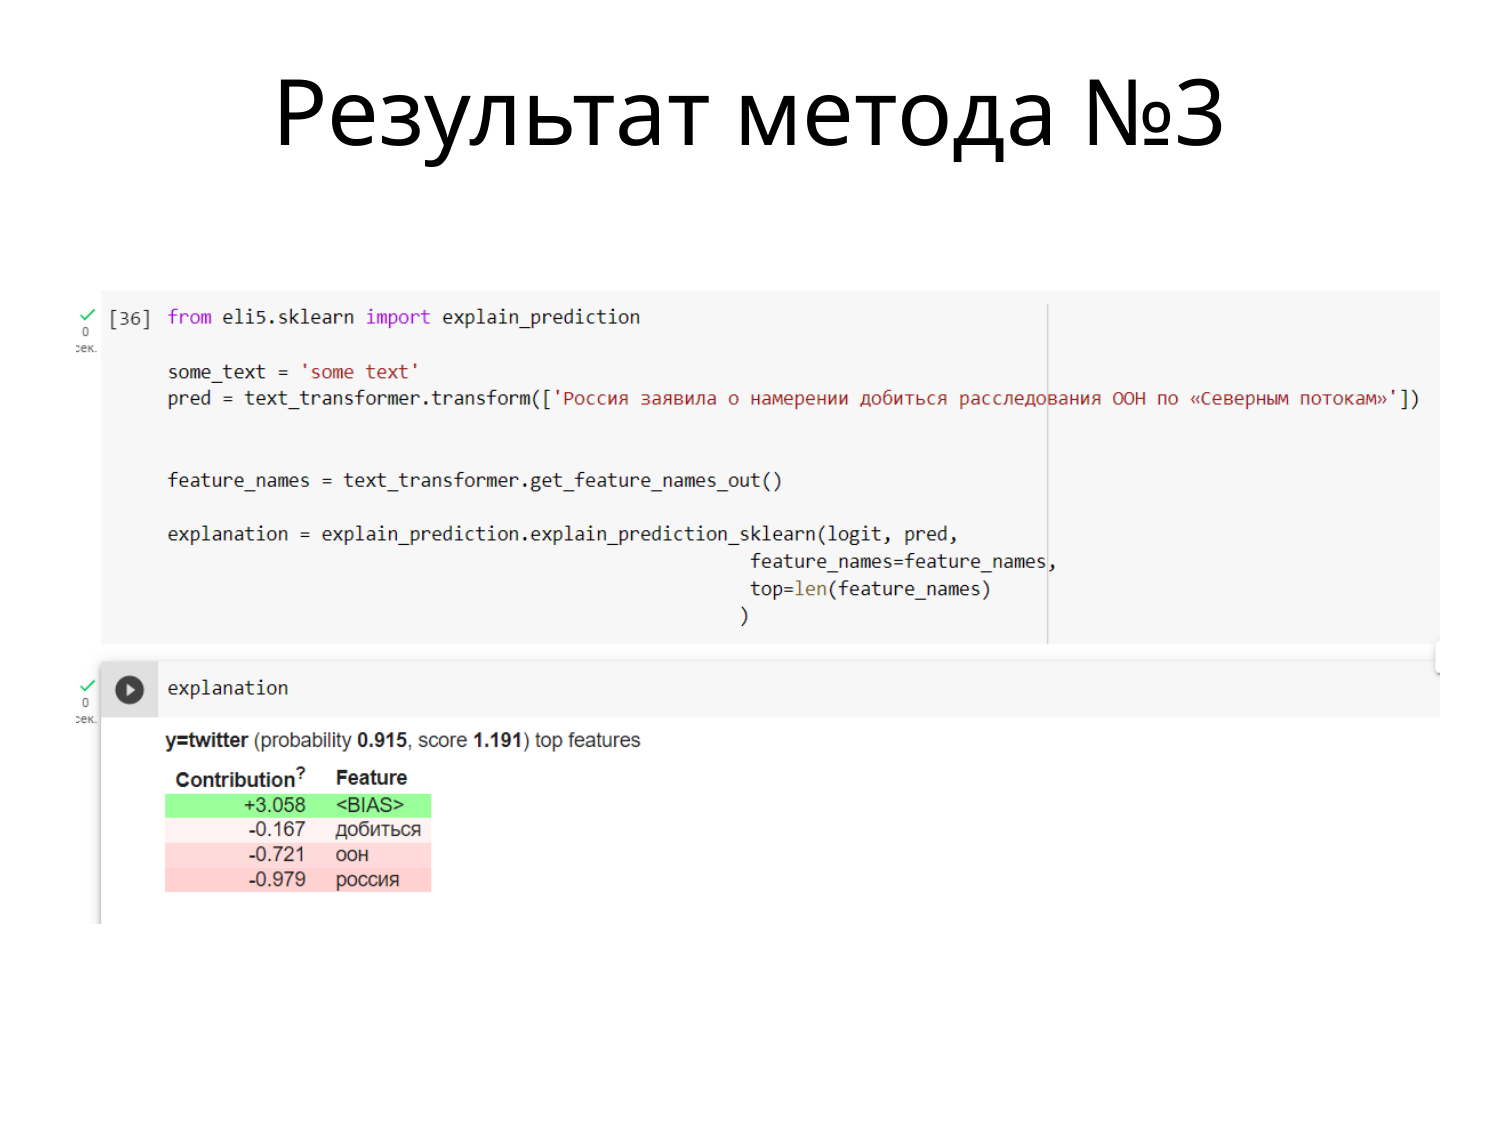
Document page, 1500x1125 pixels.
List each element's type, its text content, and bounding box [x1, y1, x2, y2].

title Результат метода №3 [75, 45, 1425, 173]
picture [76, 285, 1440, 925]
